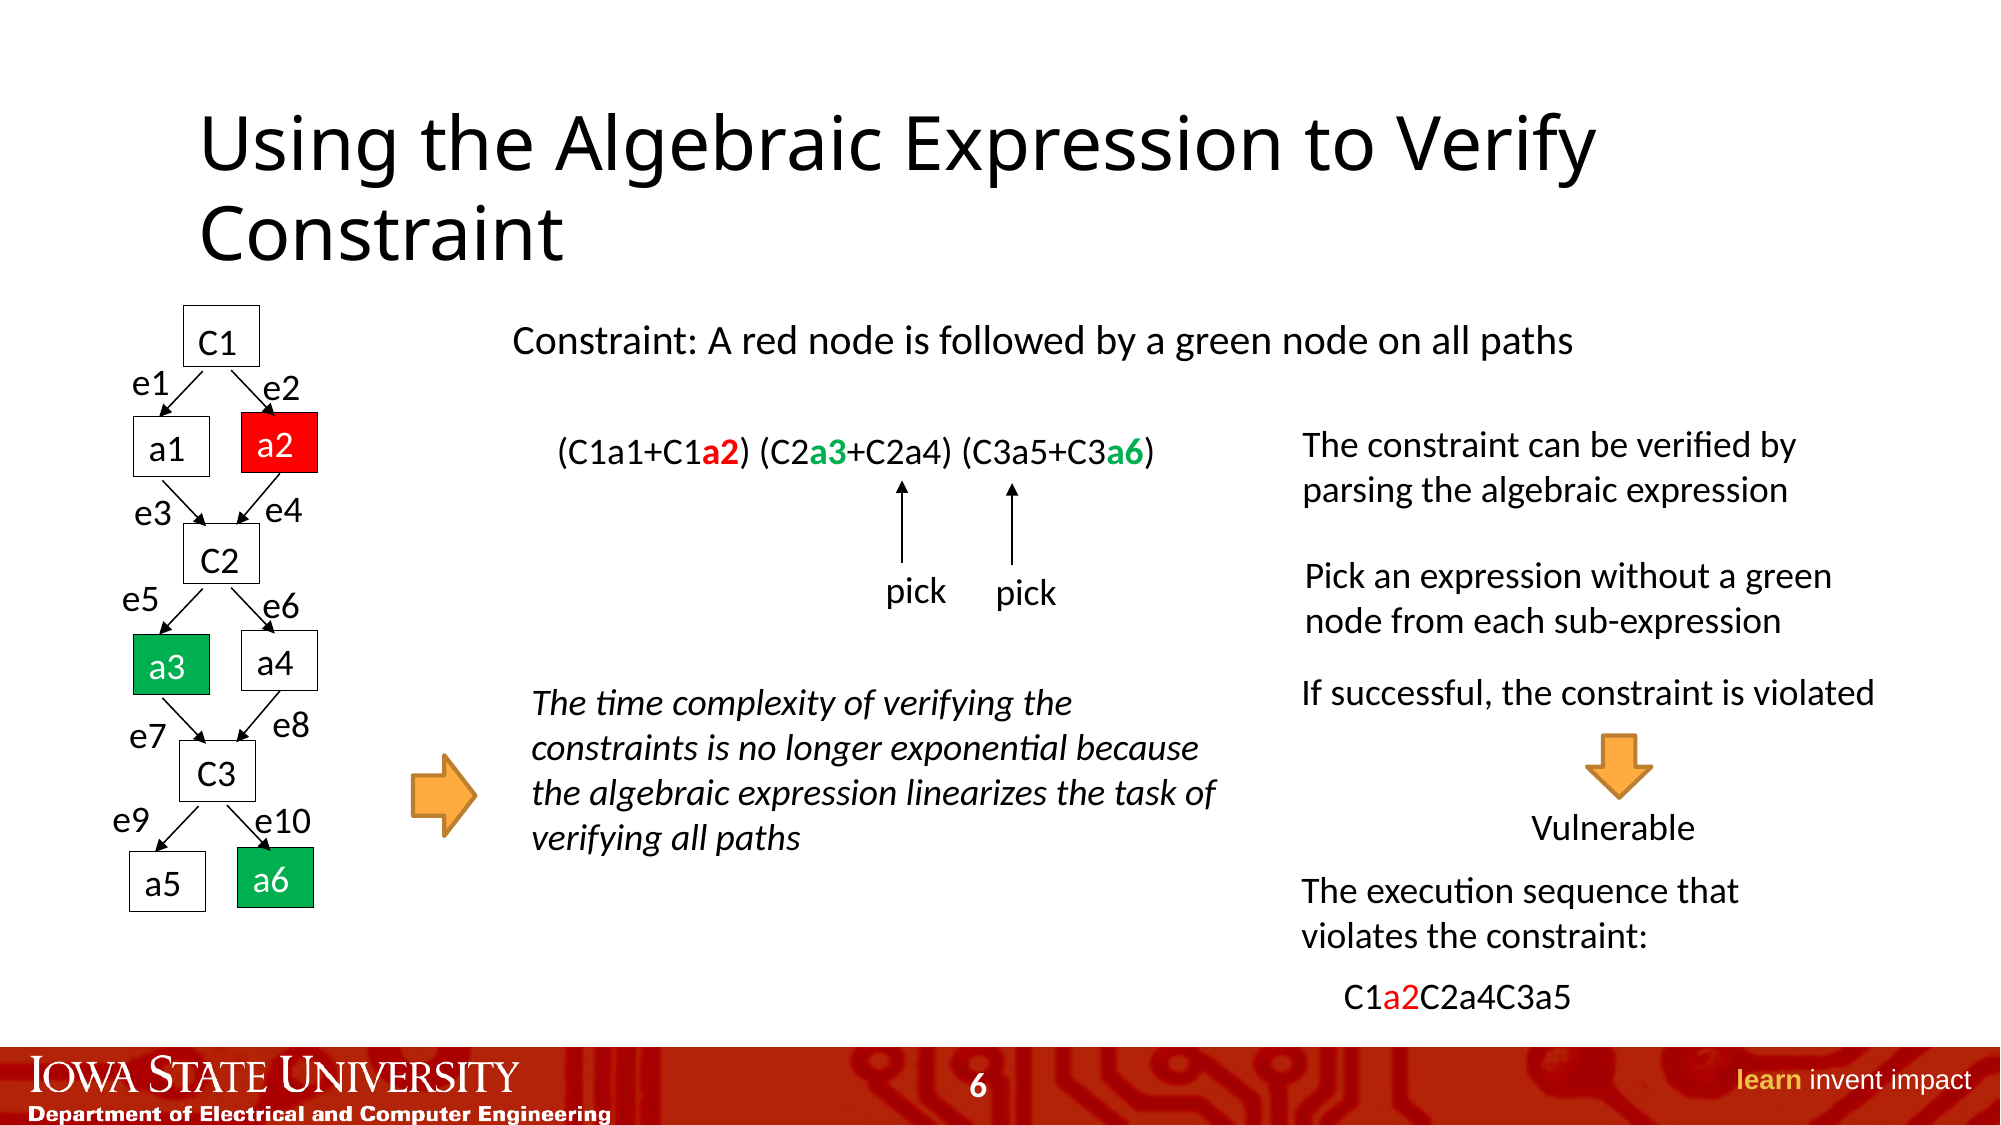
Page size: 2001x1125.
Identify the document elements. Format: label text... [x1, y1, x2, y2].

text_box Using the Algebraic Expression to Verify Constraint [183, 88, 1962, 283]
text_box [410, 753, 478, 838]
text_box The constraint can be verified by parsing the algebraic expression [1287, 412, 1913, 518]
text_box The execution sequence that violates the constraint: [1286, 858, 1836, 964]
text_box Vulnerable [1516, 795, 1748, 856]
text_box Constraint: A red node is followed by a green node on all paths [497, 305, 1748, 371]
text_box Pick an expression without a green node from each sub-expression [1290, 543, 1859, 649]
text_box [1584, 733, 1654, 795]
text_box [97, 305, 334, 913]
slide_number 6 [753, 1054, 1204, 1115]
text_box C1a2C2a4C3a5 [1329, 964, 1709, 1025]
text_box (C1a1+C1a2) (C2a3+C2a4) (C3a5+C3a6) [542, 419, 1171, 480]
text_box If successful, the constraint is violated [1286, 660, 1912, 720]
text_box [870, 480, 984, 620]
picture [0, 1047, 2000, 1125]
text_box The time complexity of verifying the constraints is no longer exponential because the algebraic expression linearizes the task of verifying all paths [516, 670, 1249, 866]
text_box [980, 482, 1094, 622]
